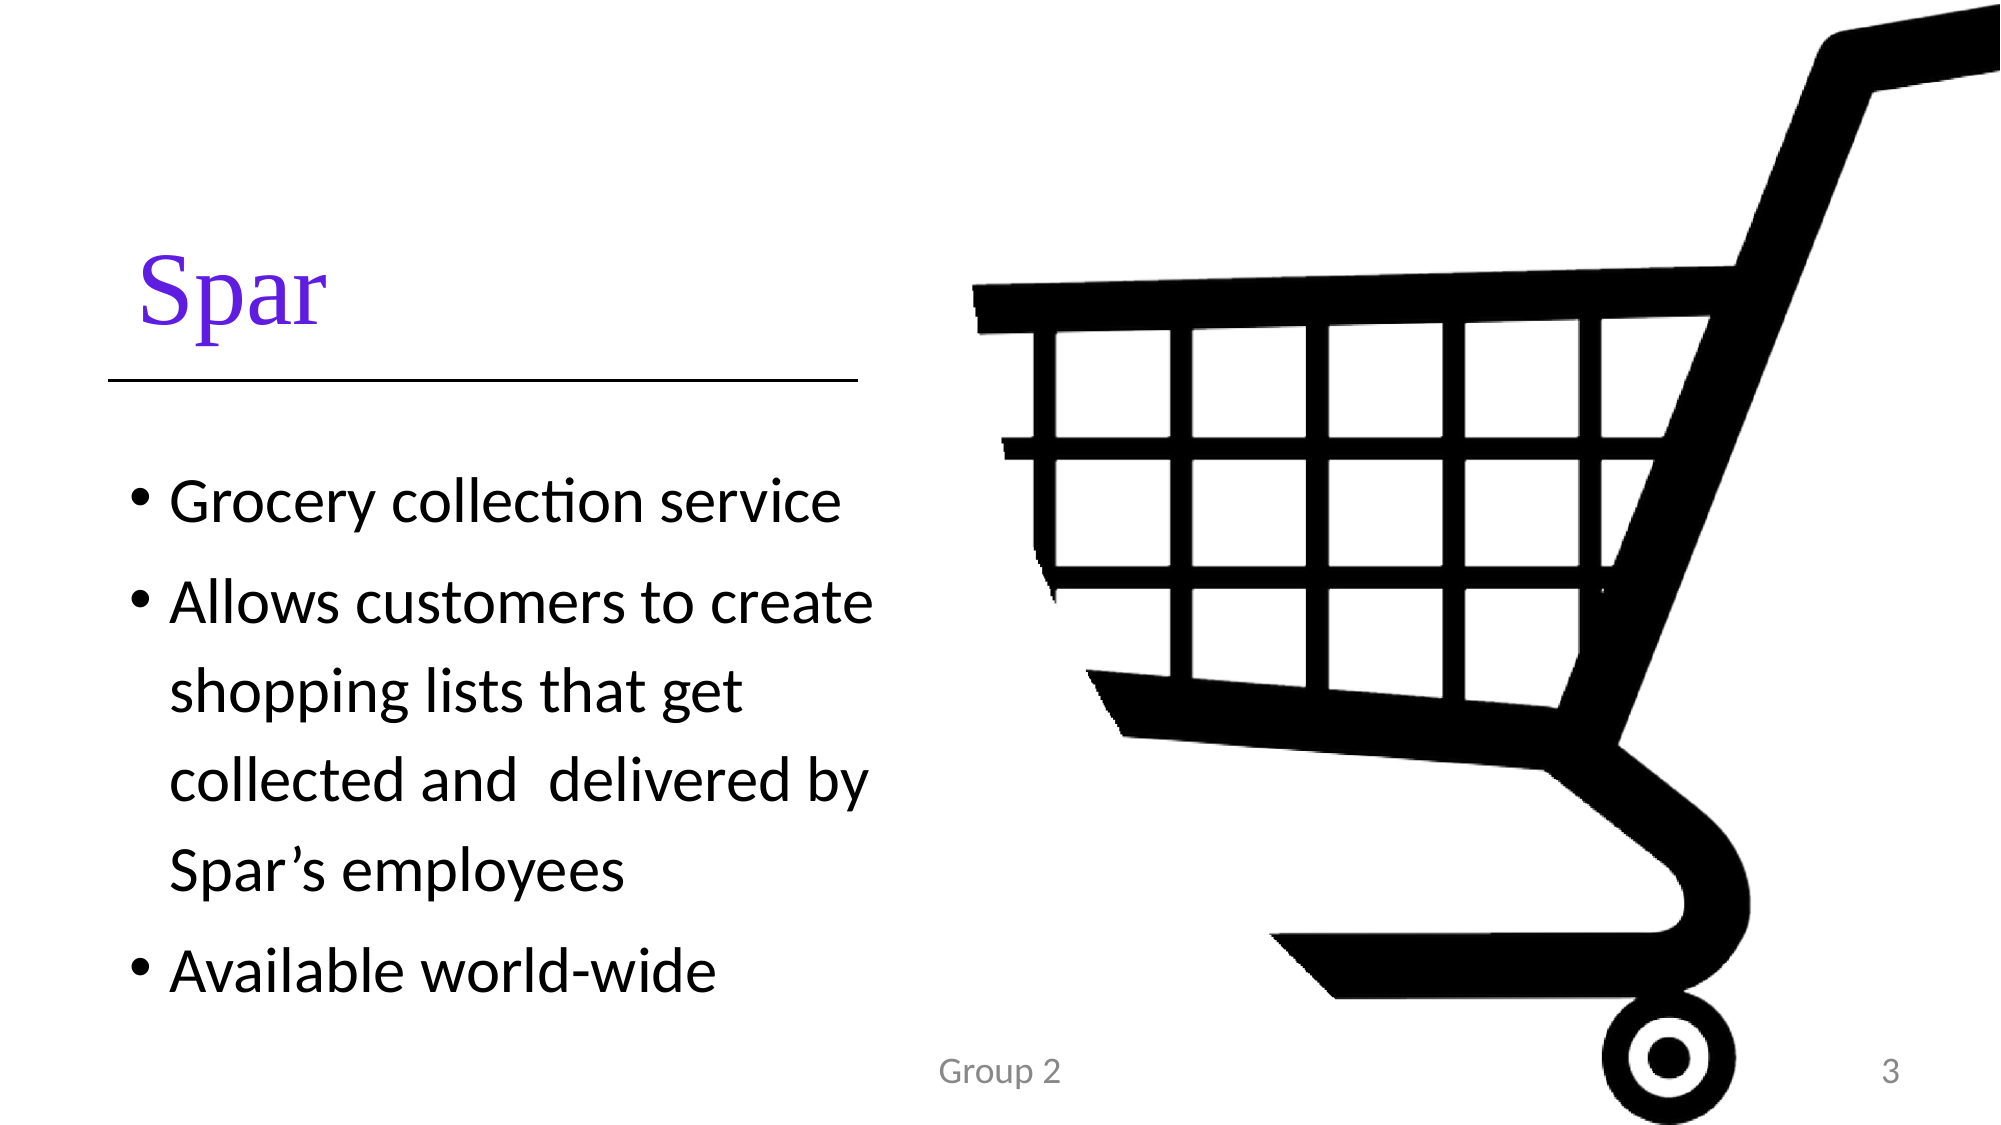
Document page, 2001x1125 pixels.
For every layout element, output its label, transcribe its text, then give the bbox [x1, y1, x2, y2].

picture [964, 3, 2000, 1125]
footer Group 2 [680, 1046, 959, 1125]
text_box Grocery collection service Allows customers to create shopping lists that get collected and delivered by Spar’s employees Available world-wide [129, 444, 959, 1006]
title Spar [134, 218, 707, 409]
